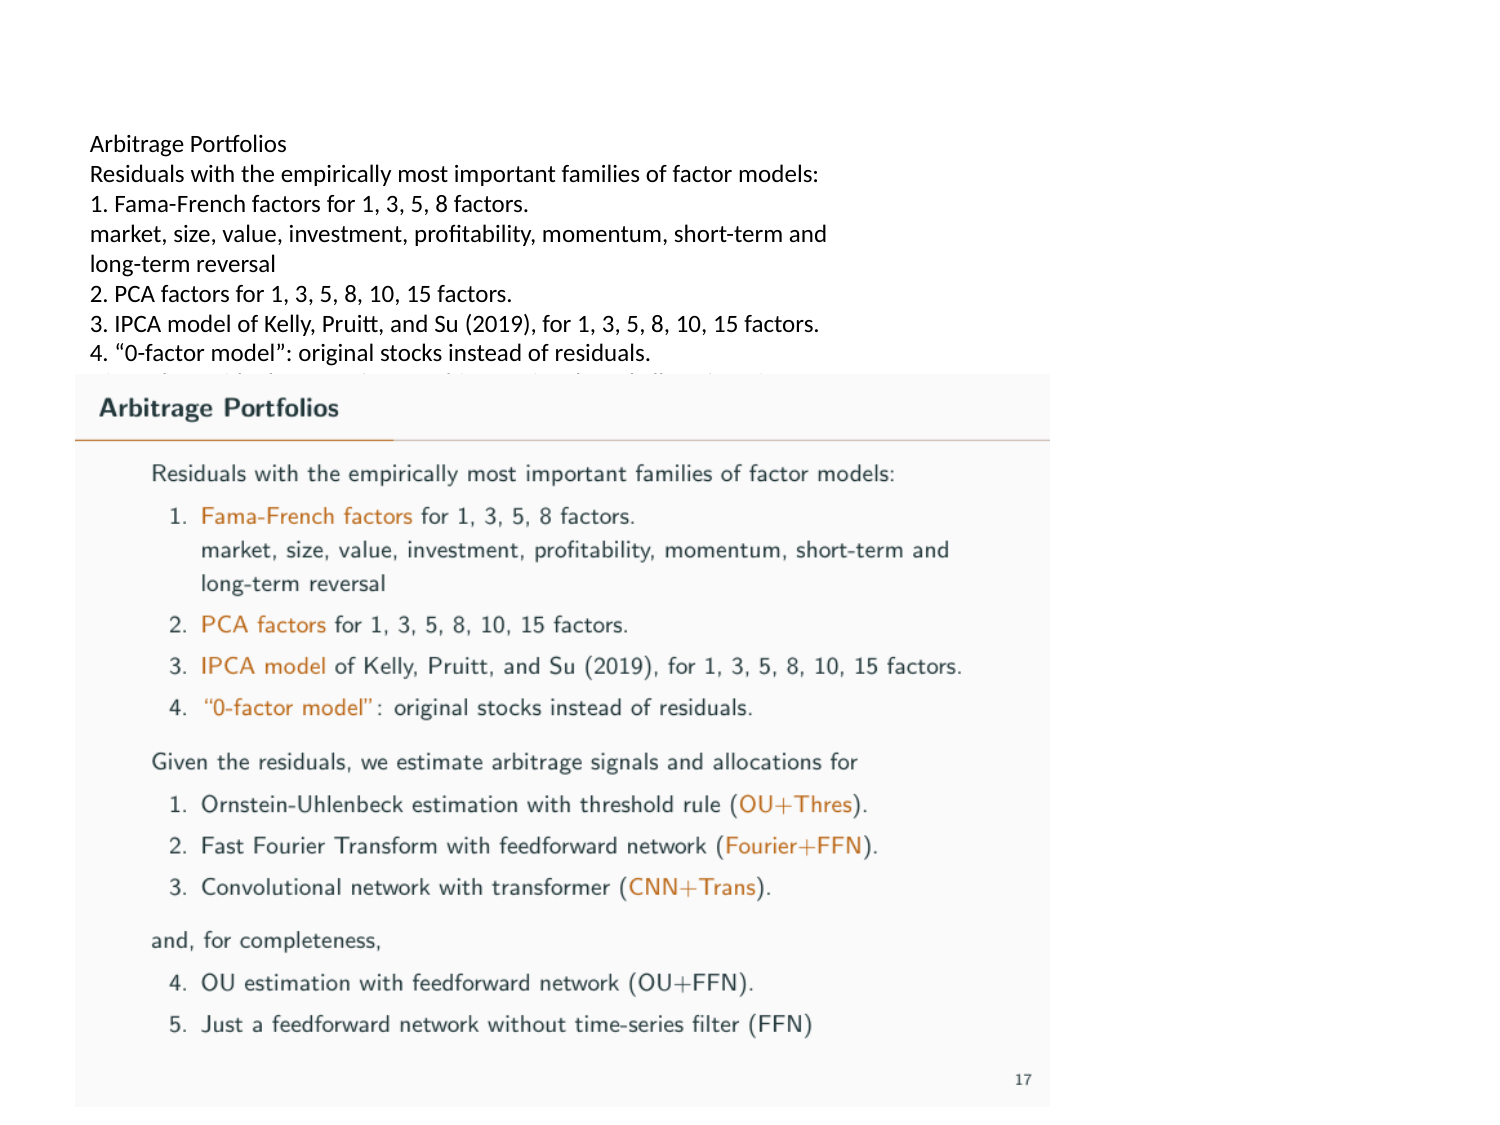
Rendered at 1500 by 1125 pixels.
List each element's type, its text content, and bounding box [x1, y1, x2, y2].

picture [74, 374, 1051, 1107]
text_box Arbitrage Portfolios Residuals with the empirically most important families of factor models: 1. Fama-French factors for 1, 3, 5, 8 factors. market, size, value, investment, proﬁtability, momentum, short-term and long-term reversal 2. PCA factors for 1, 3, 5, 8, 10, 15 factors. 3. IPCA model of Kelly, Pruitt, and Su (2019), for 1, 3, 5, 8, 10, 15 factors. 4. “0-factor model”: original stocks instead of residuals. Given the residuals, we estimate arbitrage signals and allocations for 1. Ornstein-Uhlenbeck estimation with threshold rule (OU+Thres). 2. Fast Fourier Transform with feedforward network (Fourier+FFN). 3. Convolutional network with transformer (CNN+Trans). and, for completeness, 4. OU estimation with feedforward network (OU+FFN). 5. Just a feedforward network without time-series ﬁlter (FFN) 17 [74, 75, 1425, 644]
